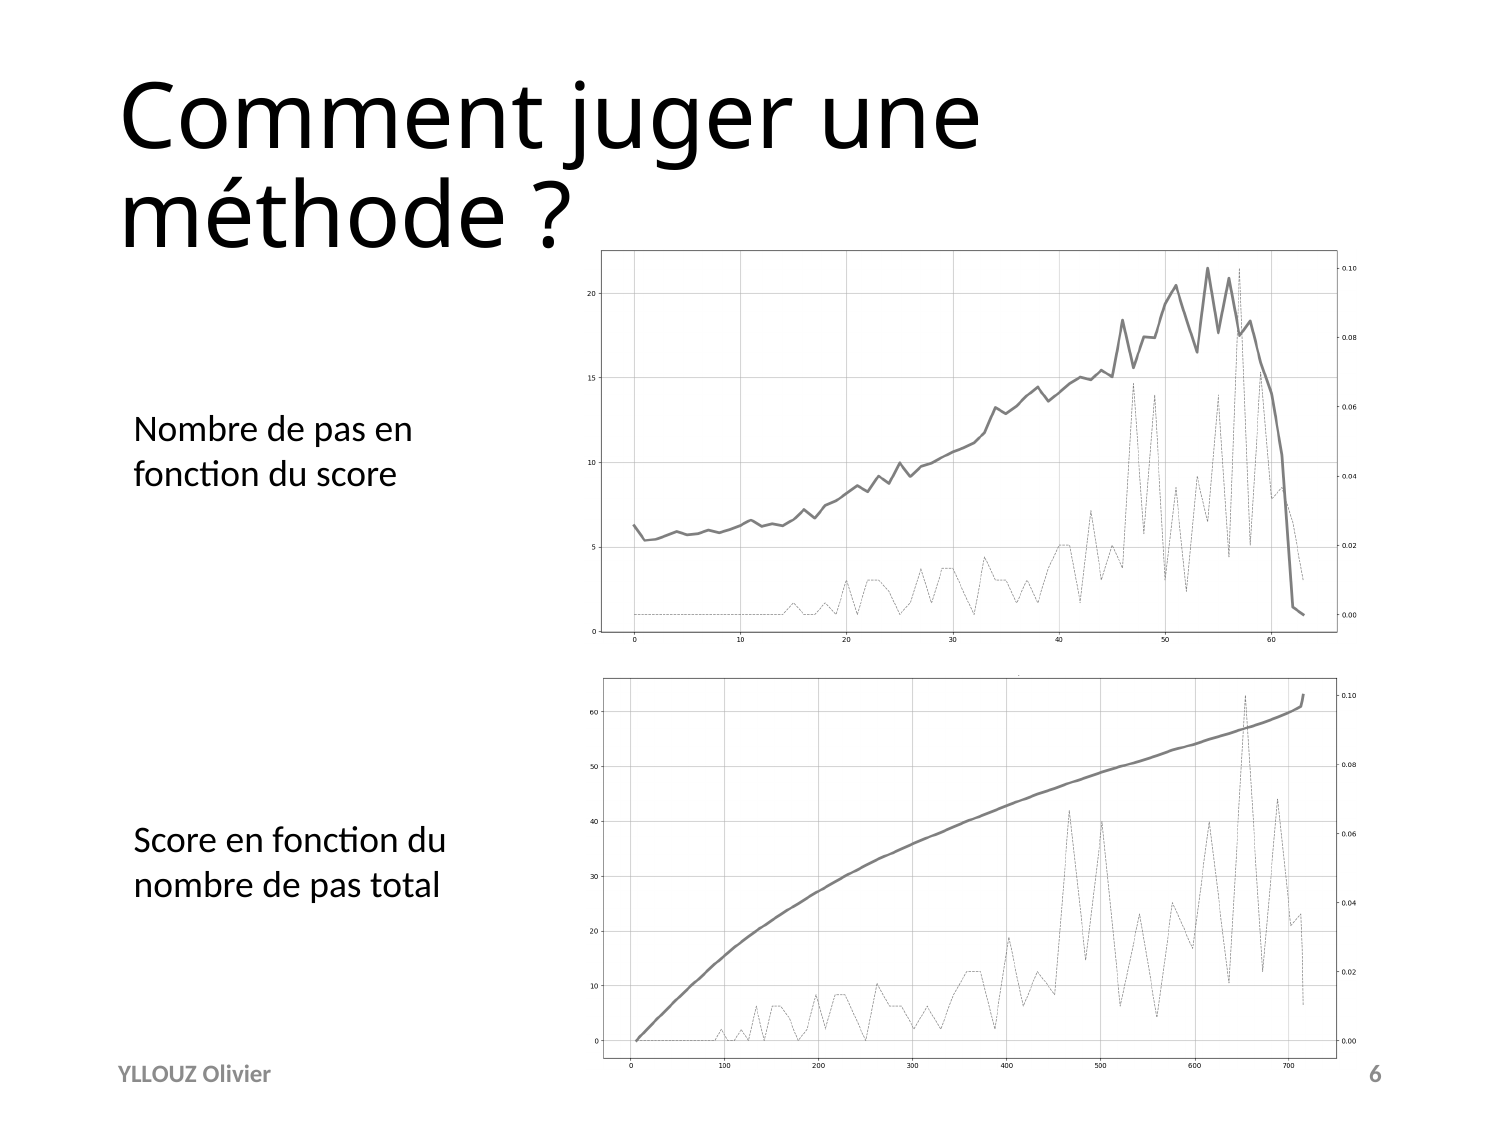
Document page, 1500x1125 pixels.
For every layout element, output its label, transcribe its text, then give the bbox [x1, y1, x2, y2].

text_box Score en fonction du nombre de pas total [118, 807, 507, 913]
slide_number 6 [1059, 1042, 1397, 1103]
text_box Nombre de pas en fonction du score [118, 397, 464, 502]
picture [584, 249, 1357, 644]
title Comment juger une méthode ? [103, 59, 1397, 278]
slide_number YLLOUZ Olivier [103, 1042, 441, 1103]
picture [586, 675, 1357, 1070]
